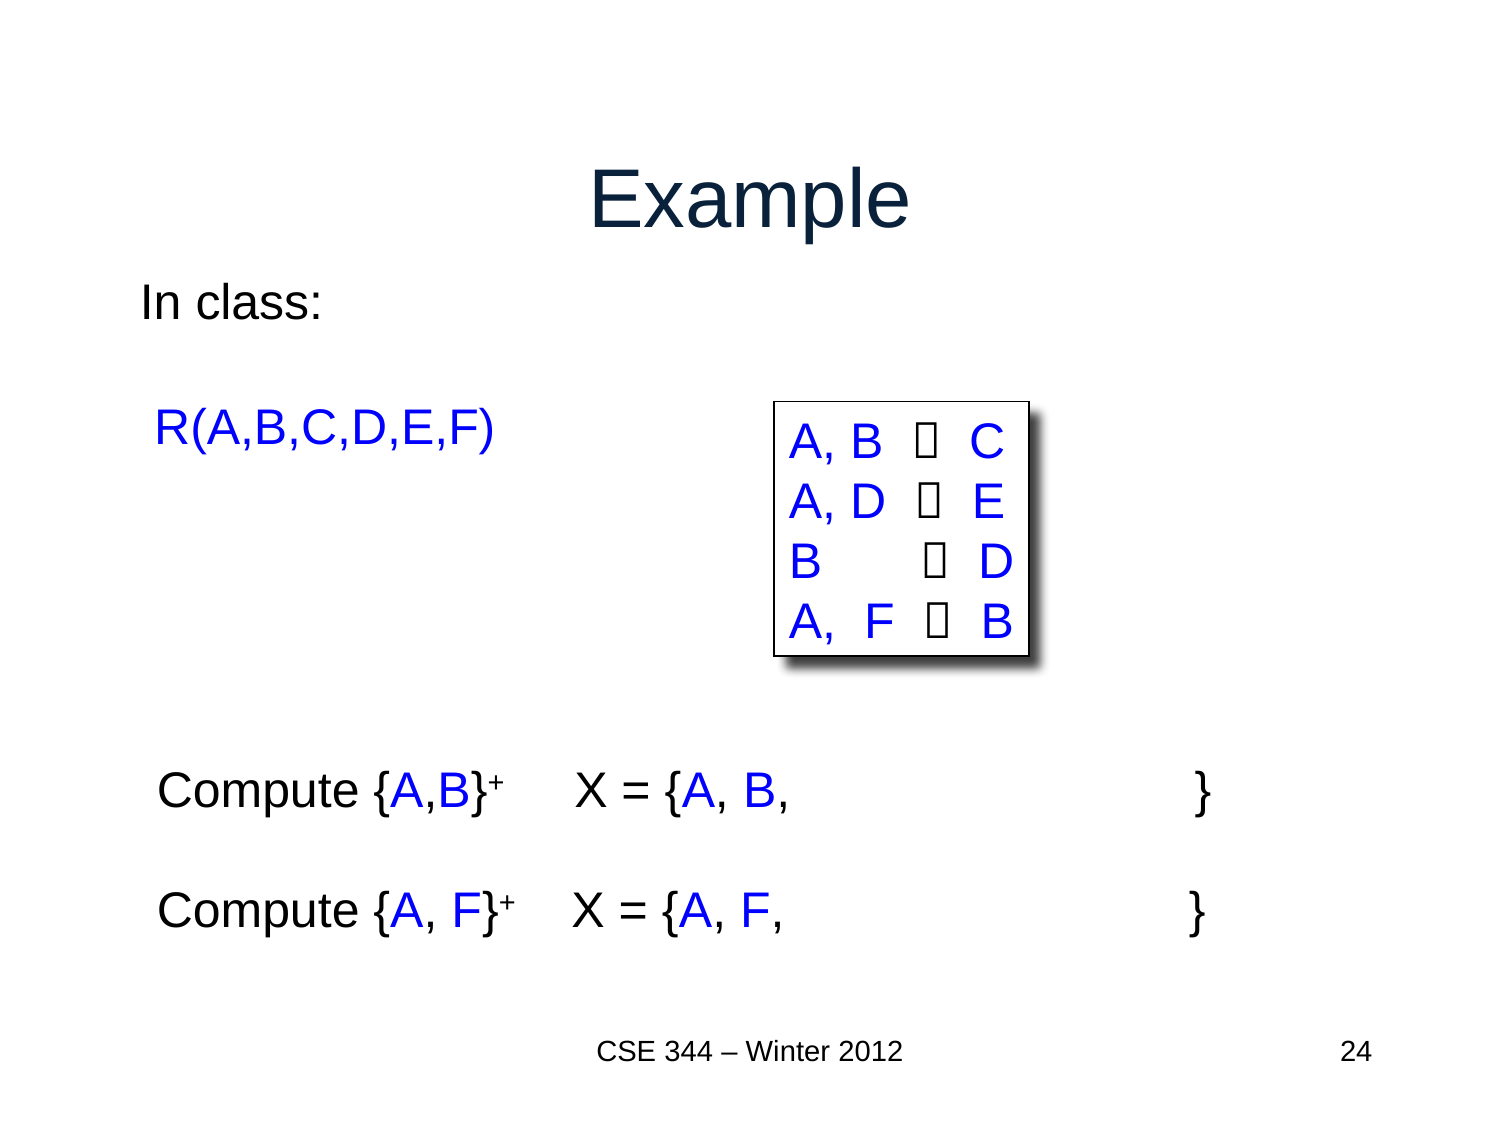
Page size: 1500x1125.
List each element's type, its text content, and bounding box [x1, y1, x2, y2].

text_box A, B  C A, D  E B  D A, F  B [774, 401, 1030, 656]
text_box In class: [124, 262, 425, 338]
text_box Compute {A,B}+ X = {A, B, } Compute {A, F}+ X = {A, F, } [142, 749, 1228, 945]
slide_number 24 [1074, 1024, 1388, 1101]
title Example [112, 99, 1388, 288]
text_box R(A,B,C,D,E,F) [139, 387, 511, 463]
footer CSE 344 – Winter 2012 [474, 1024, 1026, 1101]
